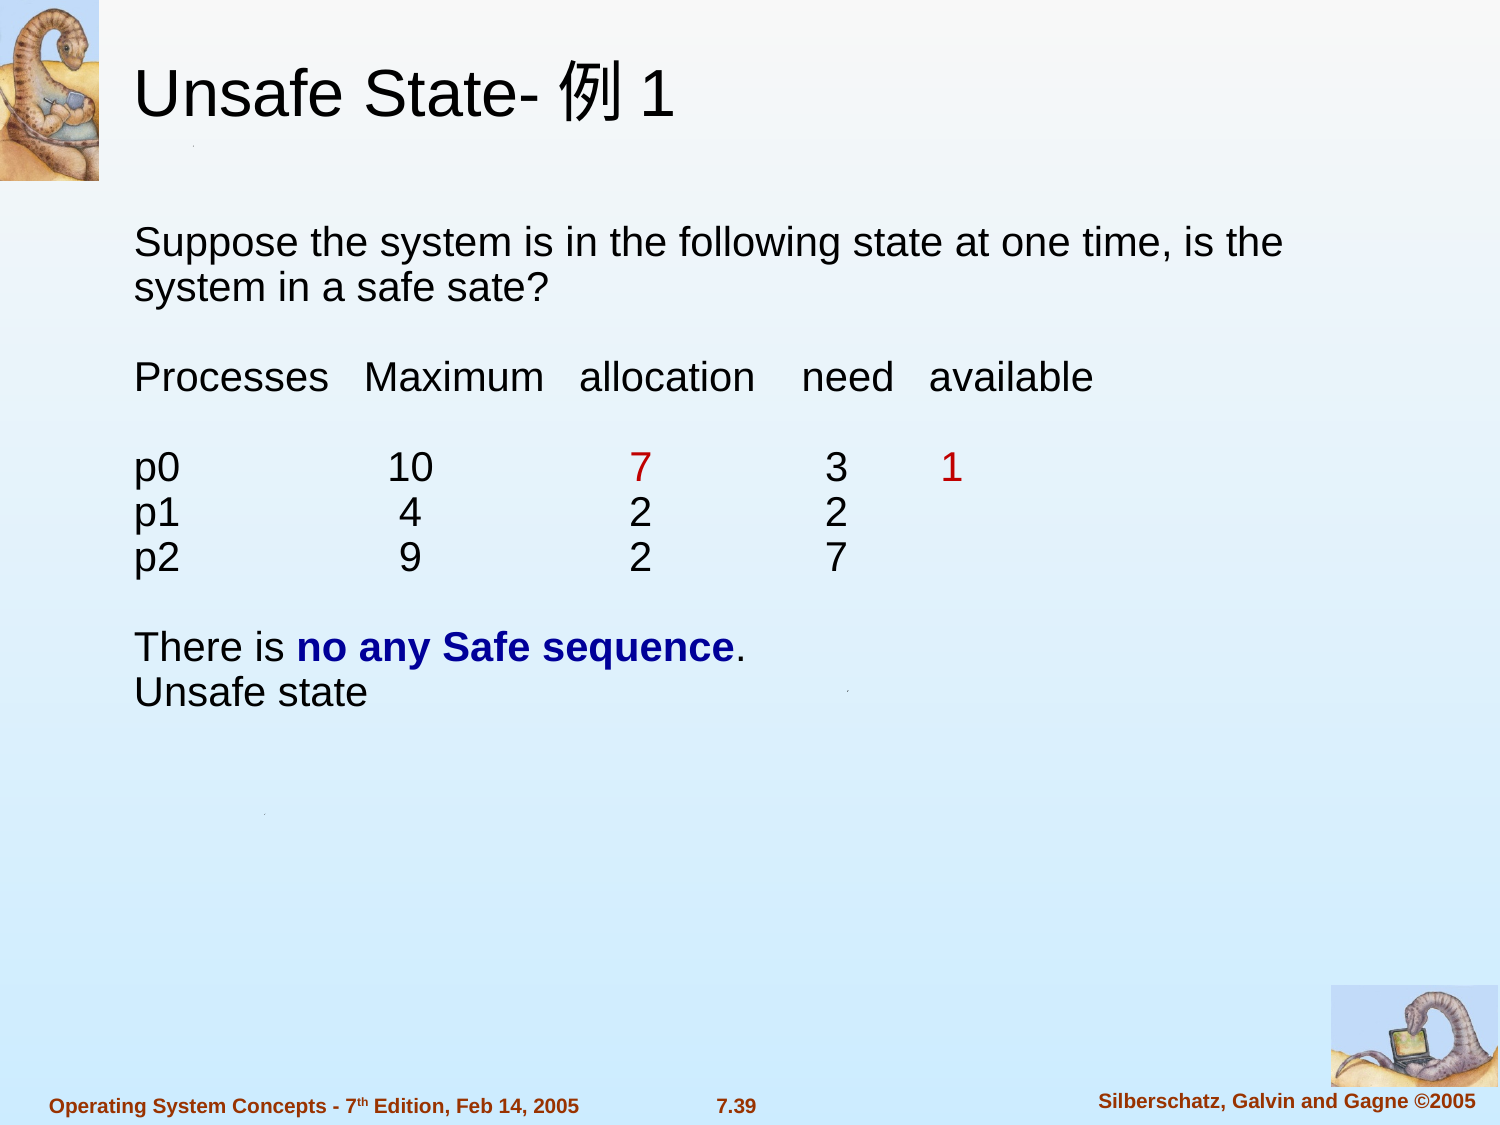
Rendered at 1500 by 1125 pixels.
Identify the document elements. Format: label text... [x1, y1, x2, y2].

picture [0, 0, 99, 181]
list Suppose the system is in the following state at one time, is the system in a safe sate? Processes Maximum allocation need available p0 10 7 3 1 p1 4 2 2 p2 9 2 7 There is no any Safe sequence. Unsafe state [118, 213, 1396, 988]
picture [1331, 985, 1498, 1087]
title Unsafe State-例1 [118, 35, 1394, 138]
